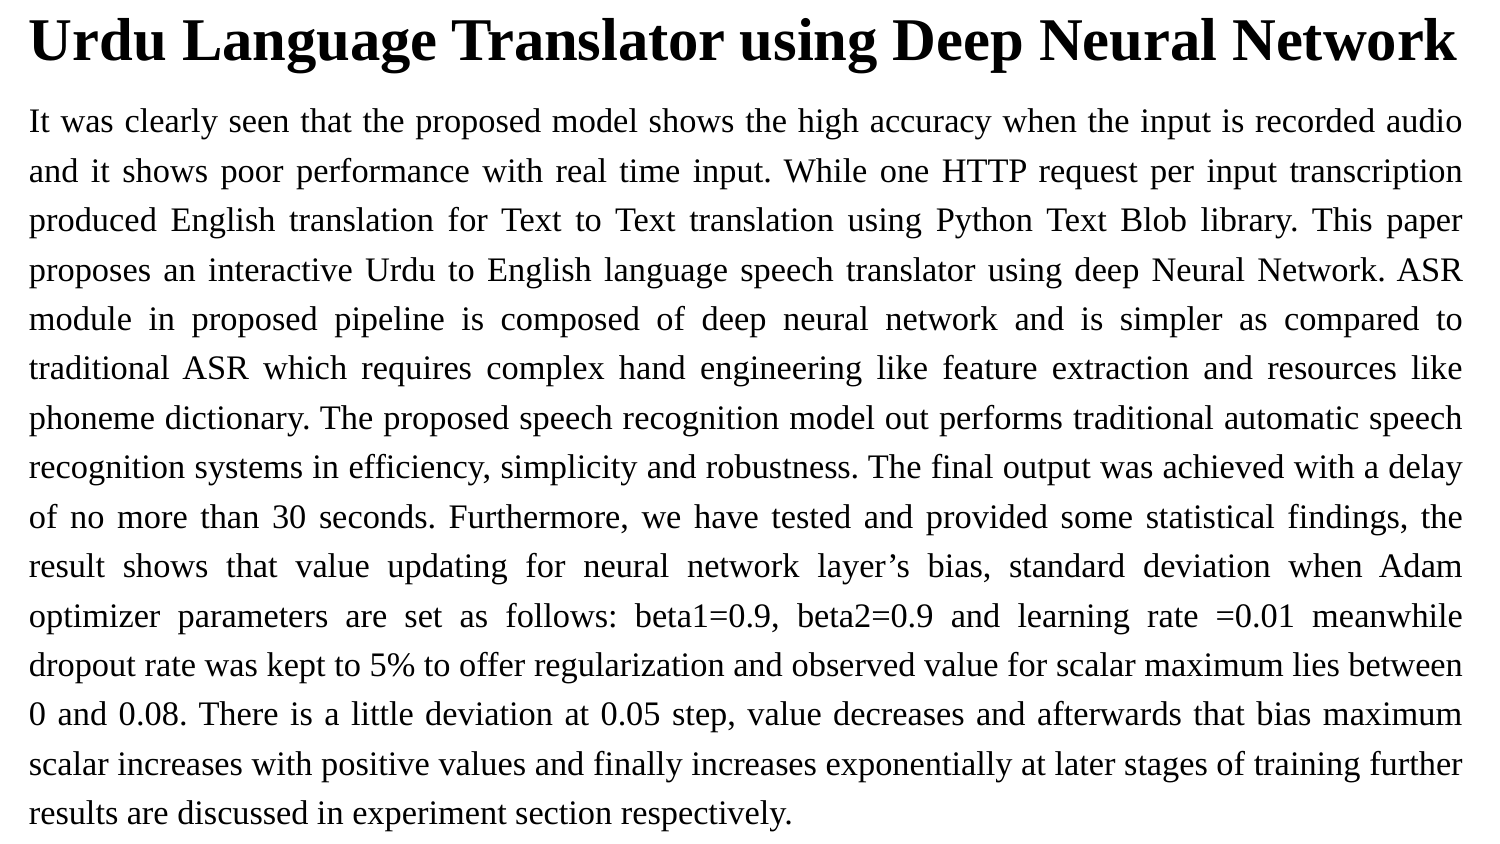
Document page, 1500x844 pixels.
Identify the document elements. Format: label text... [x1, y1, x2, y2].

title Urdu Language Translator using Deep Neural Network [14, 0, 1481, 82]
list It was clearly seen that the proposed model shows the high accuracy when the input is recorded audio and it shows poor performance with real time input. While one HTTP request per input transcription produced English translation for Text to Text translation using Python Text Blob library. This paper proposes an interactive Urdu to English language speech translator using deep Neural Network. ASR module in proposed pipeline is composed of deep neural network and is simpler as compared to traditional ASR which requires complex hand engineering like feature extraction and resources like phoneme dictionary. The proposed speech recognition model out performs traditional automatic speech recognition systems in efficiency, simplicity and robustness. The final output was achieved with a delay of no more than 30 seconds. Furthermore, we have tested and provided some statistical findings, the result shows that value updating for neural network layer’s bias, standard deviation when Adam optimizer parameters are set as follows: beta1=0.9, beta2=0.9 and learning rate =0.01 meanwhile dropout rate was kept to 5% to offer regularization and observed value for scalar maximum lies between 0 and 0.08. There is a little deviation at 0.05 step, value decreases and afterwards that bias maximum scalar increases with positive values and finally increases exponentially at later stages of training further results are discussed in experiment section respectively. [14, 82, 1481, 844]
